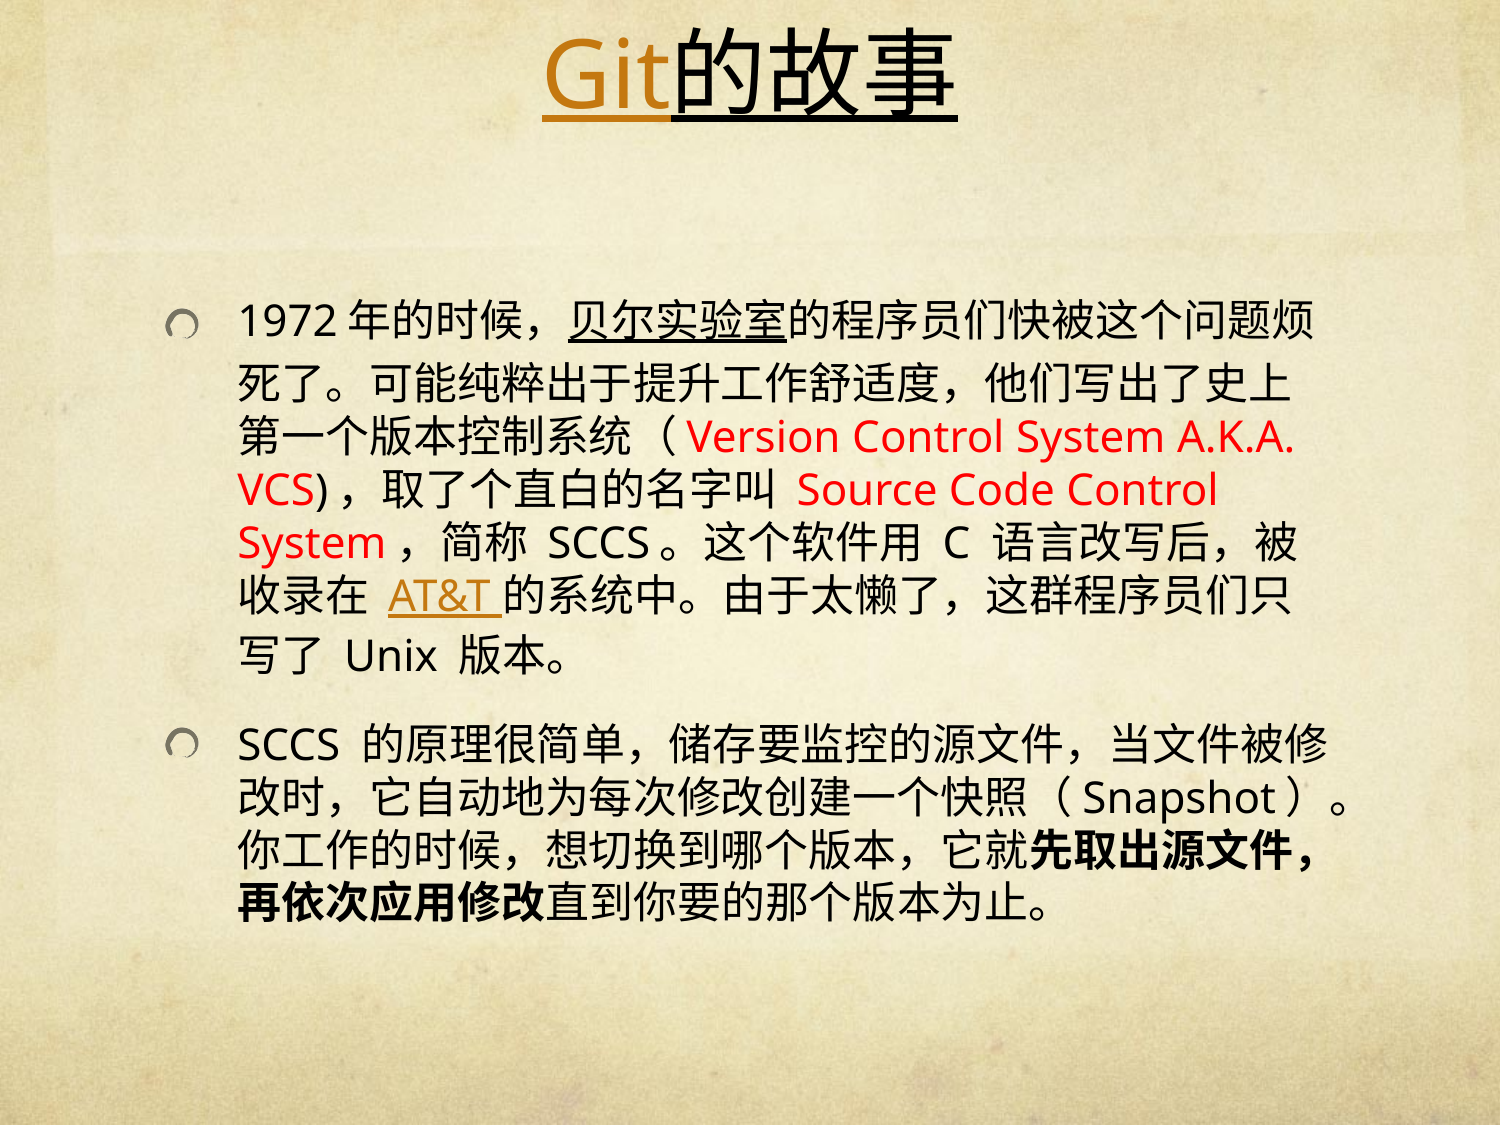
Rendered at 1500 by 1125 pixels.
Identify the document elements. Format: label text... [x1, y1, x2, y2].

title Git的故事 [150, 53, 1350, 225]
list 1972年的时候，贝尔实验室的程序员们快被这个问题烦死了。可能纯粹出于提升工作舒适度，他们写出了史上第一个版本控制系统（Version Control System A.K.A. VCS)，取了个直白的名字叫 Source Code Control System，简称 SCCS。这个软件用 C 语言改写后，被收录在 AT&T 的系统中。由于太懒了，这群程序员们只写了 Unix 版本。 SCCS 的原理很简单，储存要监控的源文件，当文件被修改时，它自动地为每次修改创建一个快照（Snapshot）。你工作的时候，想切换到哪个版本，它就先取出源文件，再依次应用修改直到你要的那个版本为止。 [150, 284, 1350, 950]
picture [0, 0, 1500, 1125]
